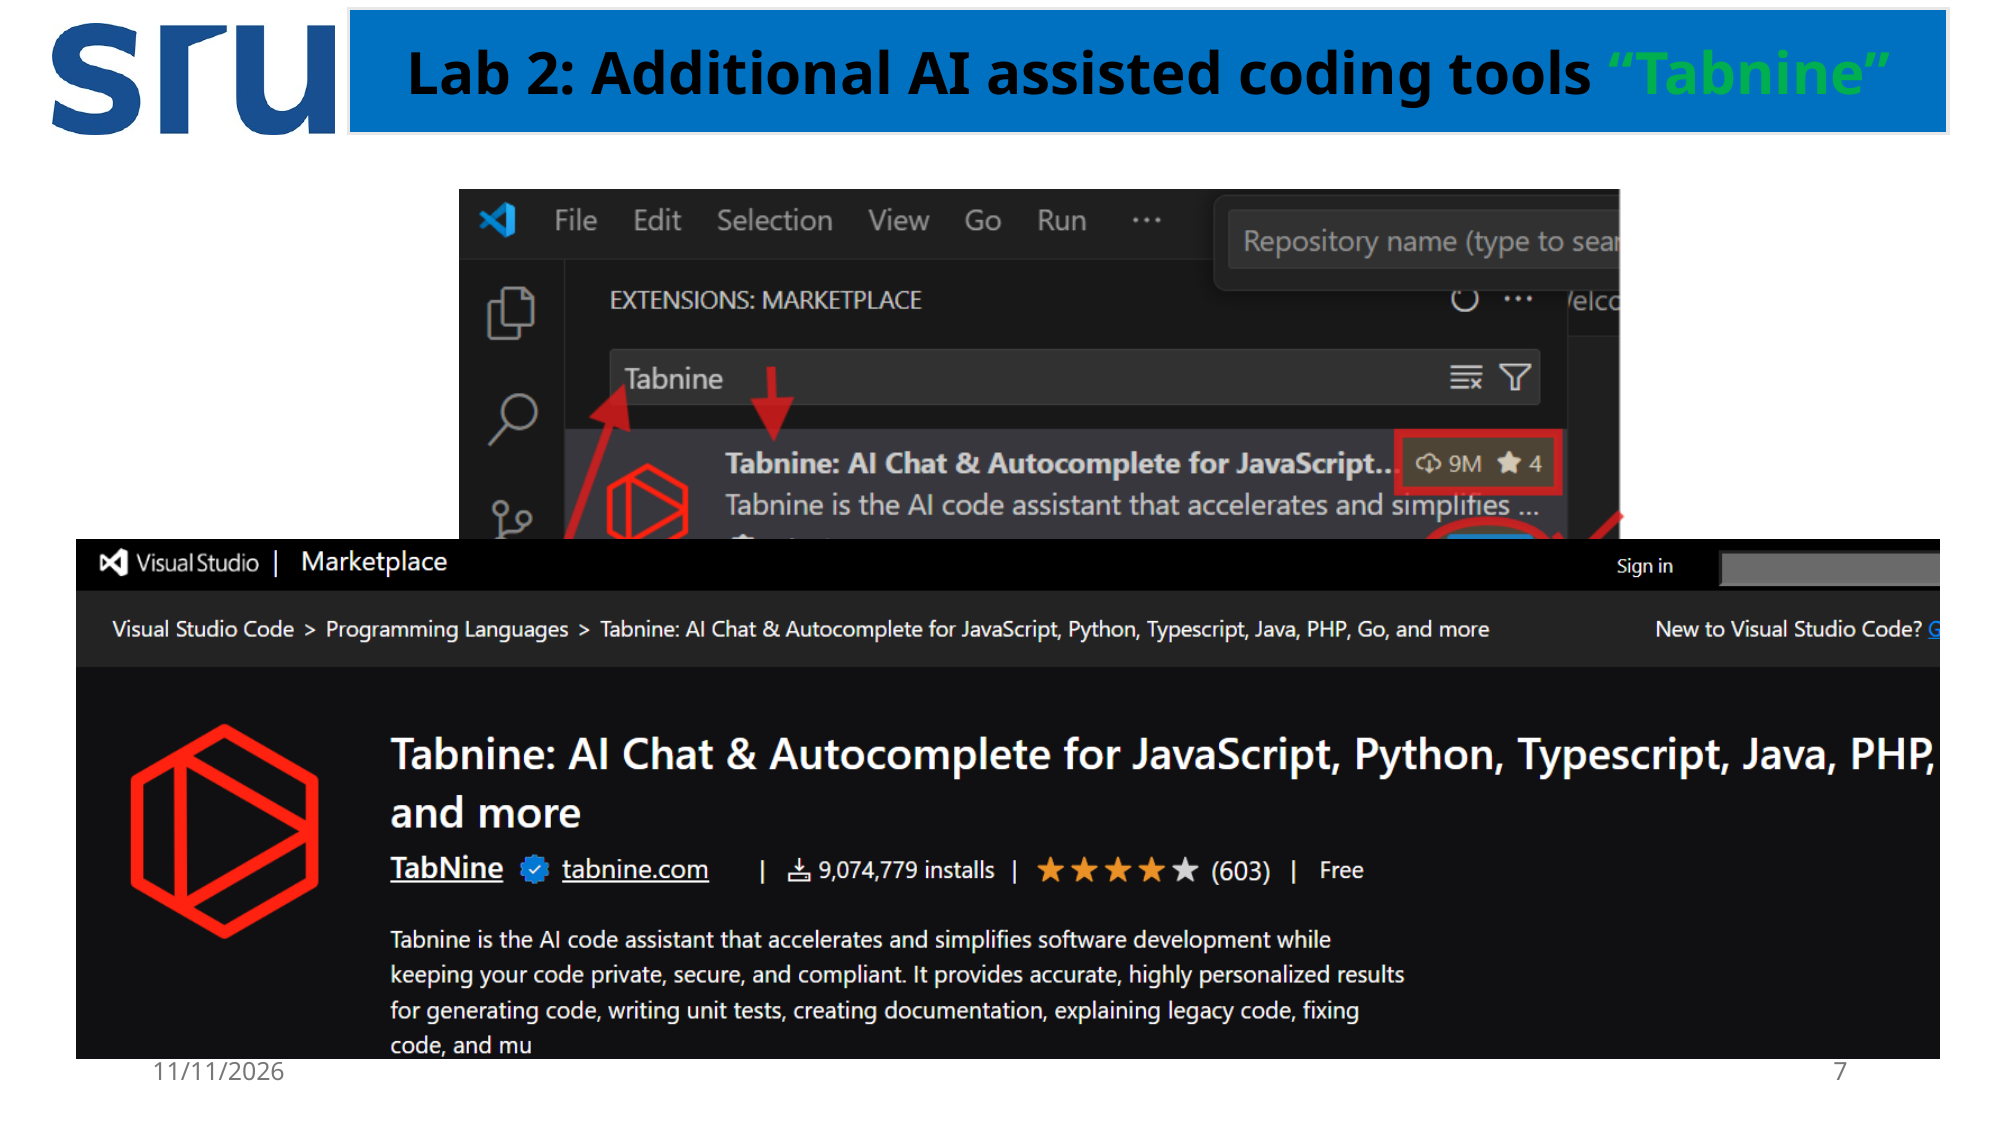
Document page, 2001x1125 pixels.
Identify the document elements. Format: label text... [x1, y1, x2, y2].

picture [75, 189, 1941, 1060]
text_box Lab 2: Additional AI assisted coding tools “Tabnine” [347, 7, 1950, 135]
slide_number 7 [1412, 1060, 1863, 1103]
picture [51, 23, 335, 136]
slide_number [137, 1060, 588, 1103]
